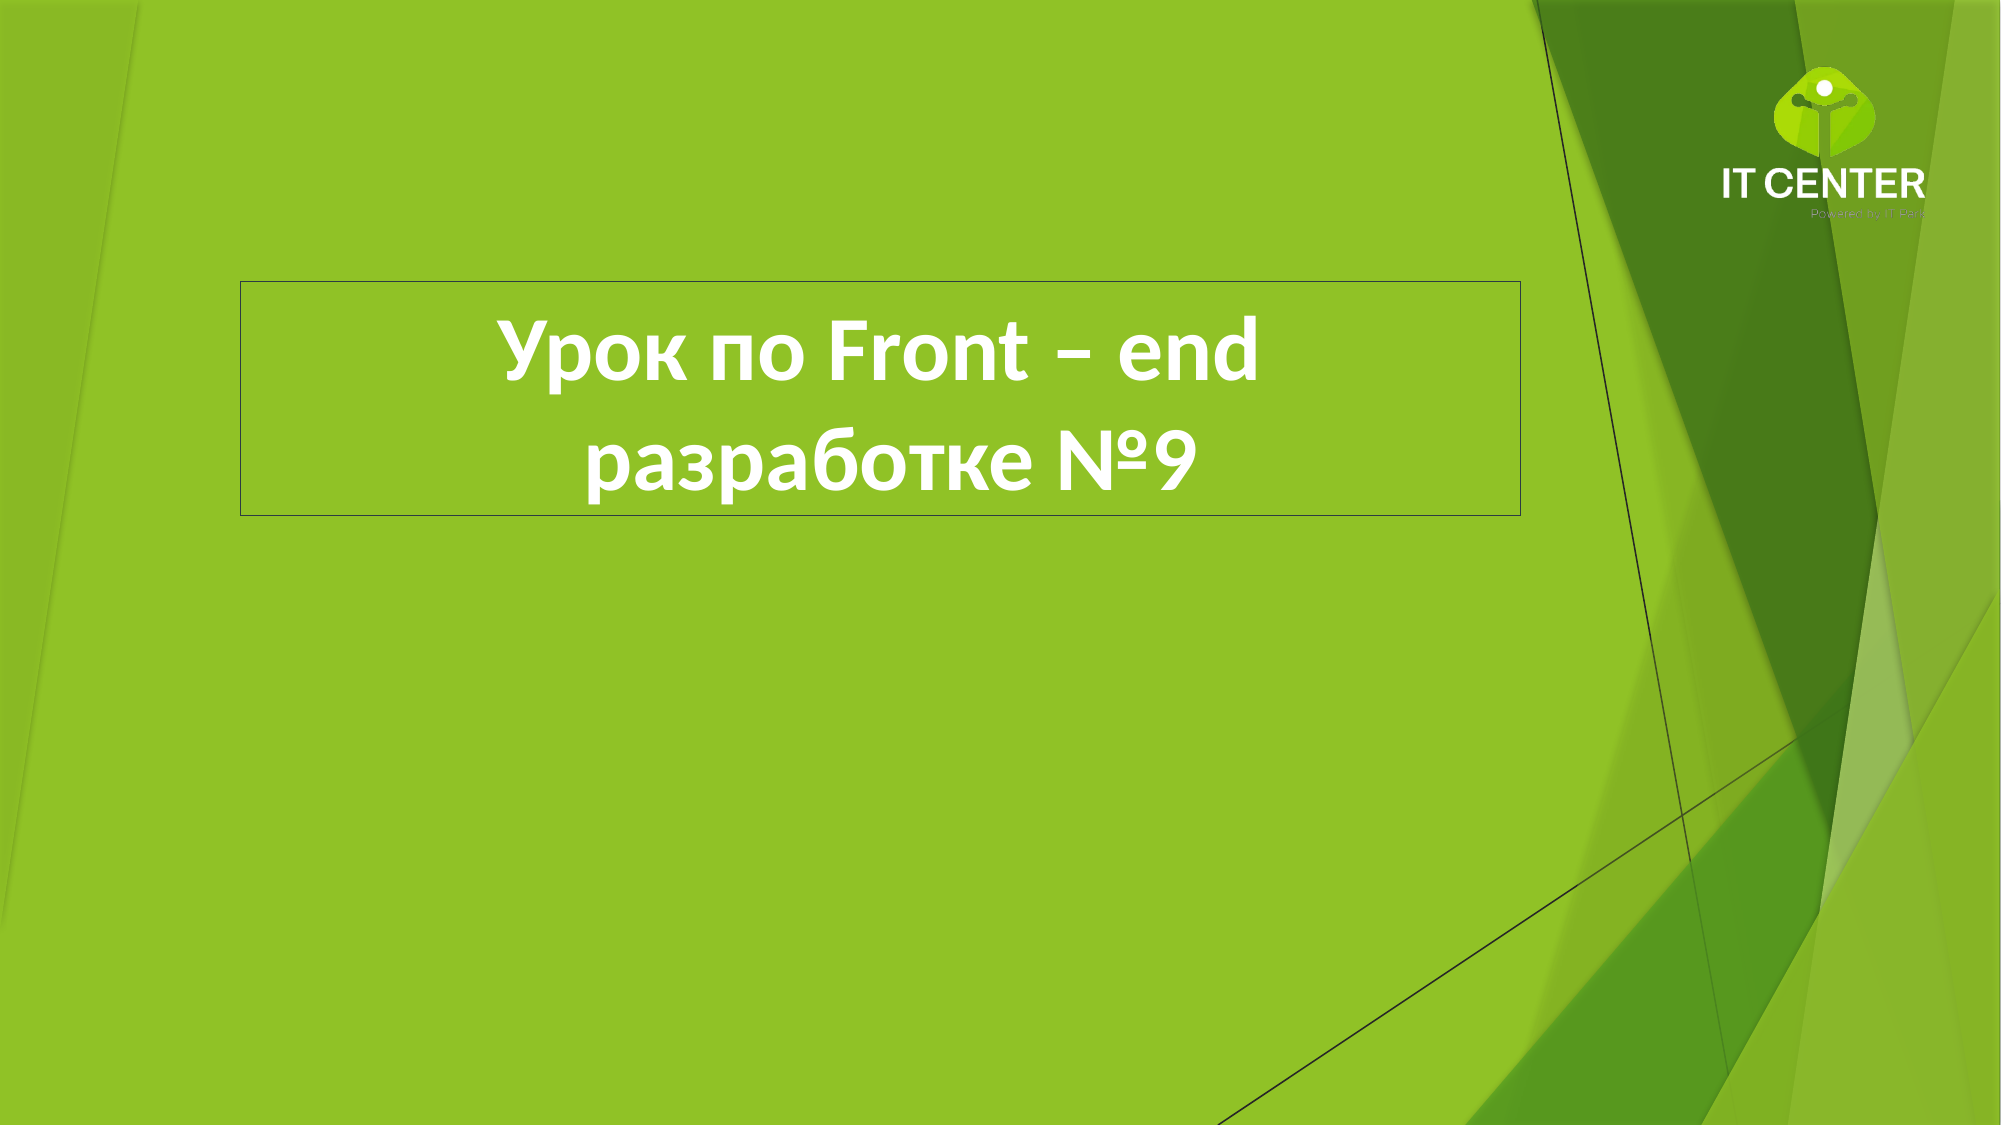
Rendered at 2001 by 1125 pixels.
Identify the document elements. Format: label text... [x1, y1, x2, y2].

text_box Урок по Front – end разработке №9 [240, 281, 1521, 516]
picture [1671, 42, 1988, 247]
